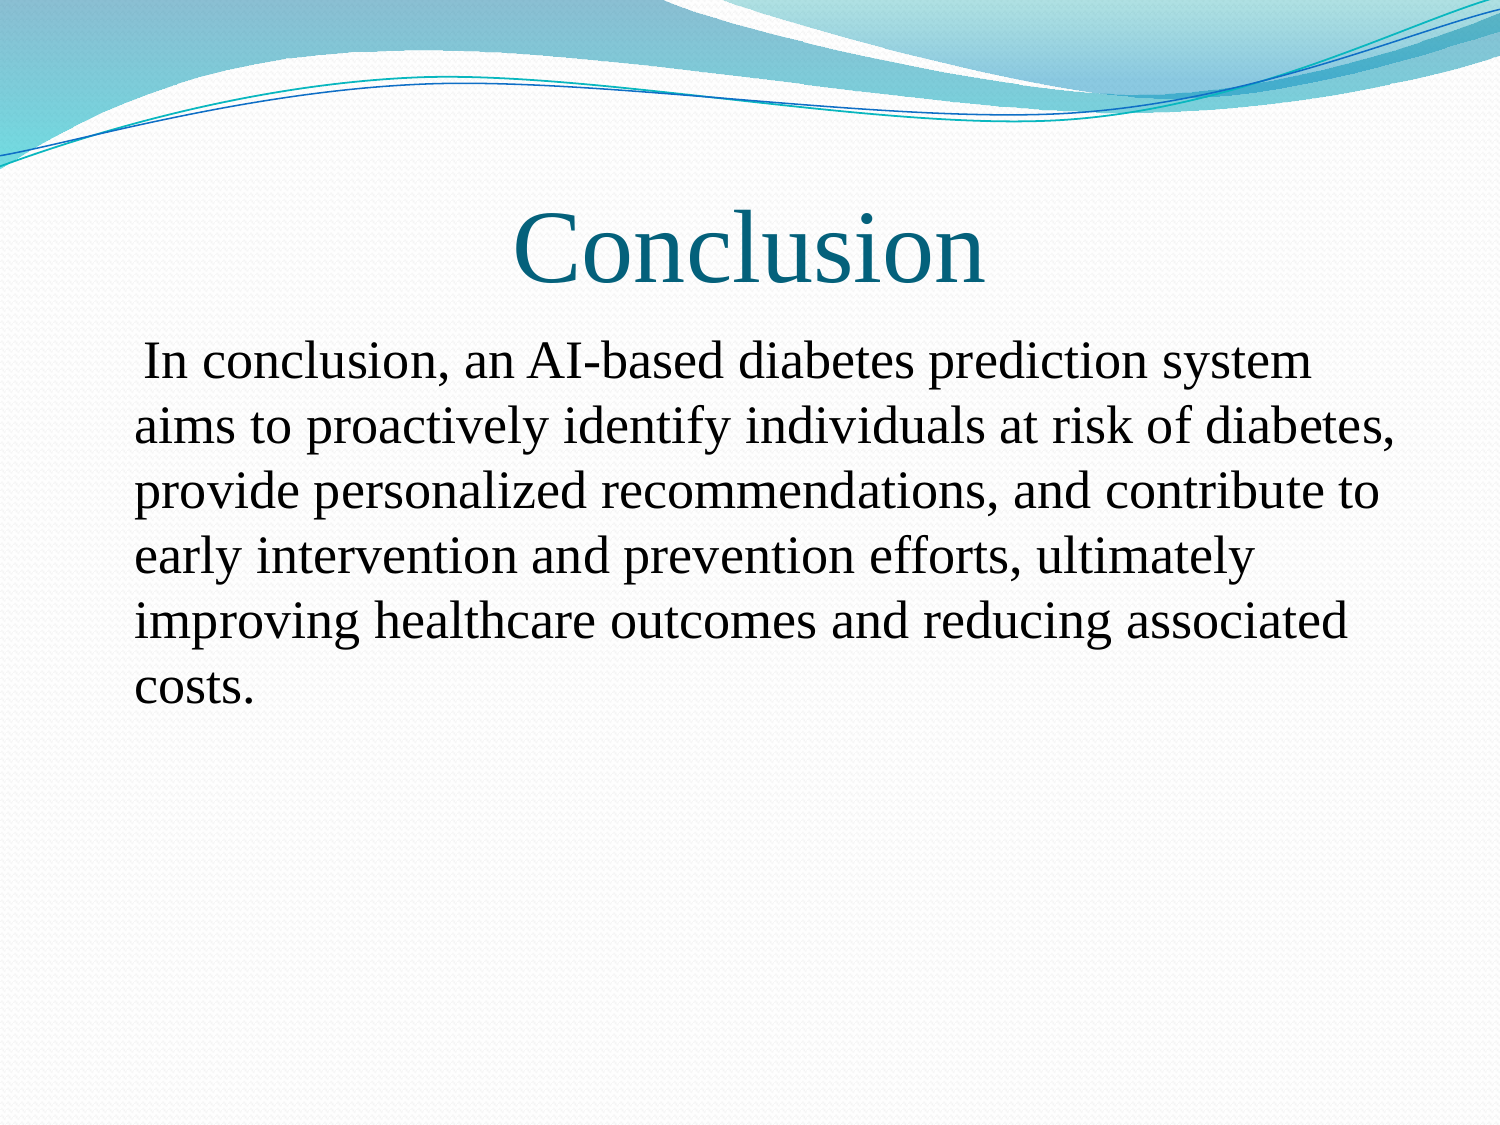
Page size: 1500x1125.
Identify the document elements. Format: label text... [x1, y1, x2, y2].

list In conclusion, an AI-based diabetes prediction system aims to proactively identify individuals at risk of diabetes, provide personalized recommendations, and contribute to early intervention and prevention efforts, ultimately improving healthcare outcomes and reducing associated costs. [75, 317, 1425, 1038]
title Conclusion [75, 115, 1425, 303]
